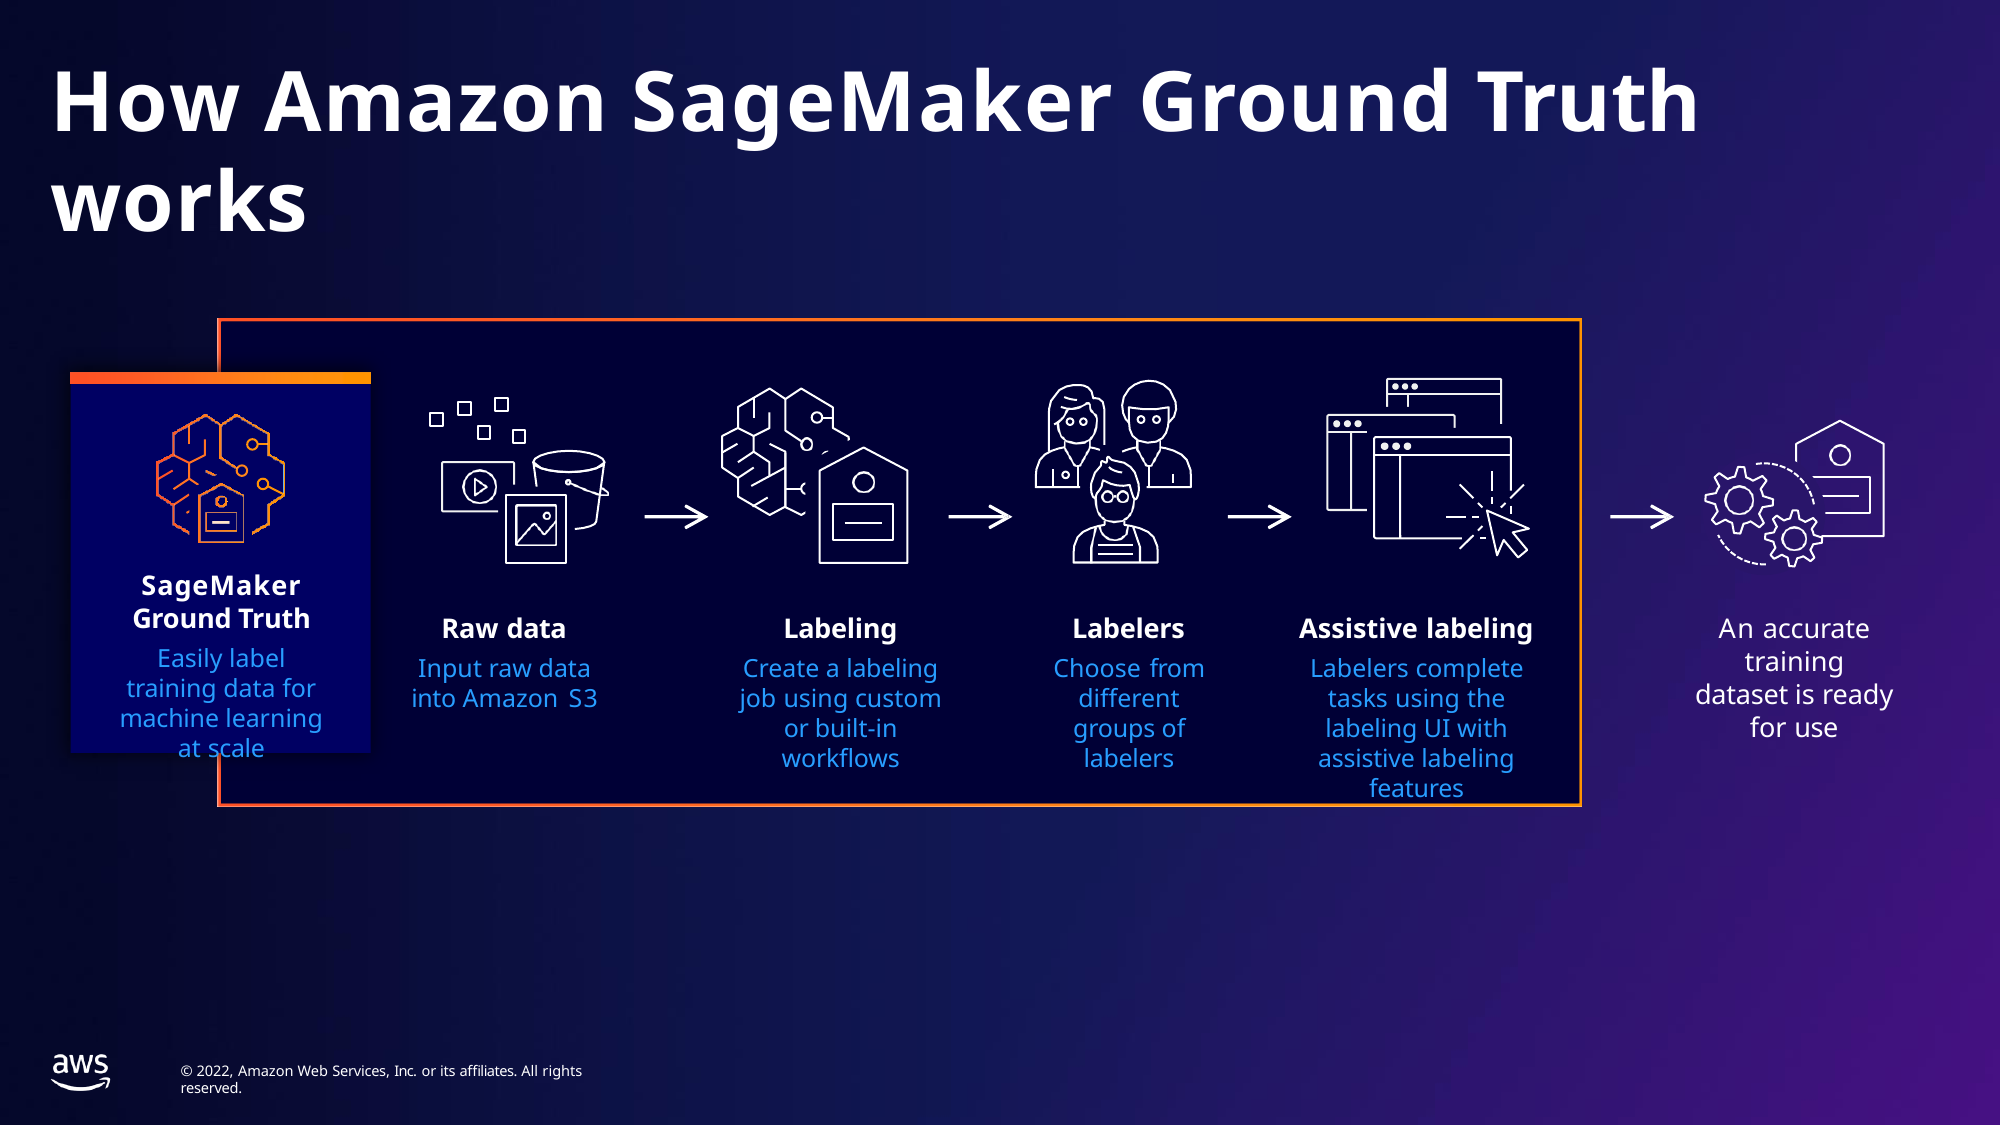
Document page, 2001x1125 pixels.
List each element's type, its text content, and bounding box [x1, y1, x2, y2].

text_box An accurate training dataset is ready for use [1691, 608, 1896, 744]
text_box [189, 377, 1531, 588]
footer © 2022, Amazon Web Services, Inc. or its affiliates. All rights reserved. [178, 1059, 645, 1125]
picture [0, 0, 2000, 1125]
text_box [217, 318, 1583, 808]
text_box [1610, 504, 1675, 530]
title How Amazon SageMaker Ground Truth works [47, 46, 1895, 249]
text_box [1702, 419, 1885, 576]
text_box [42, 342, 398, 781]
